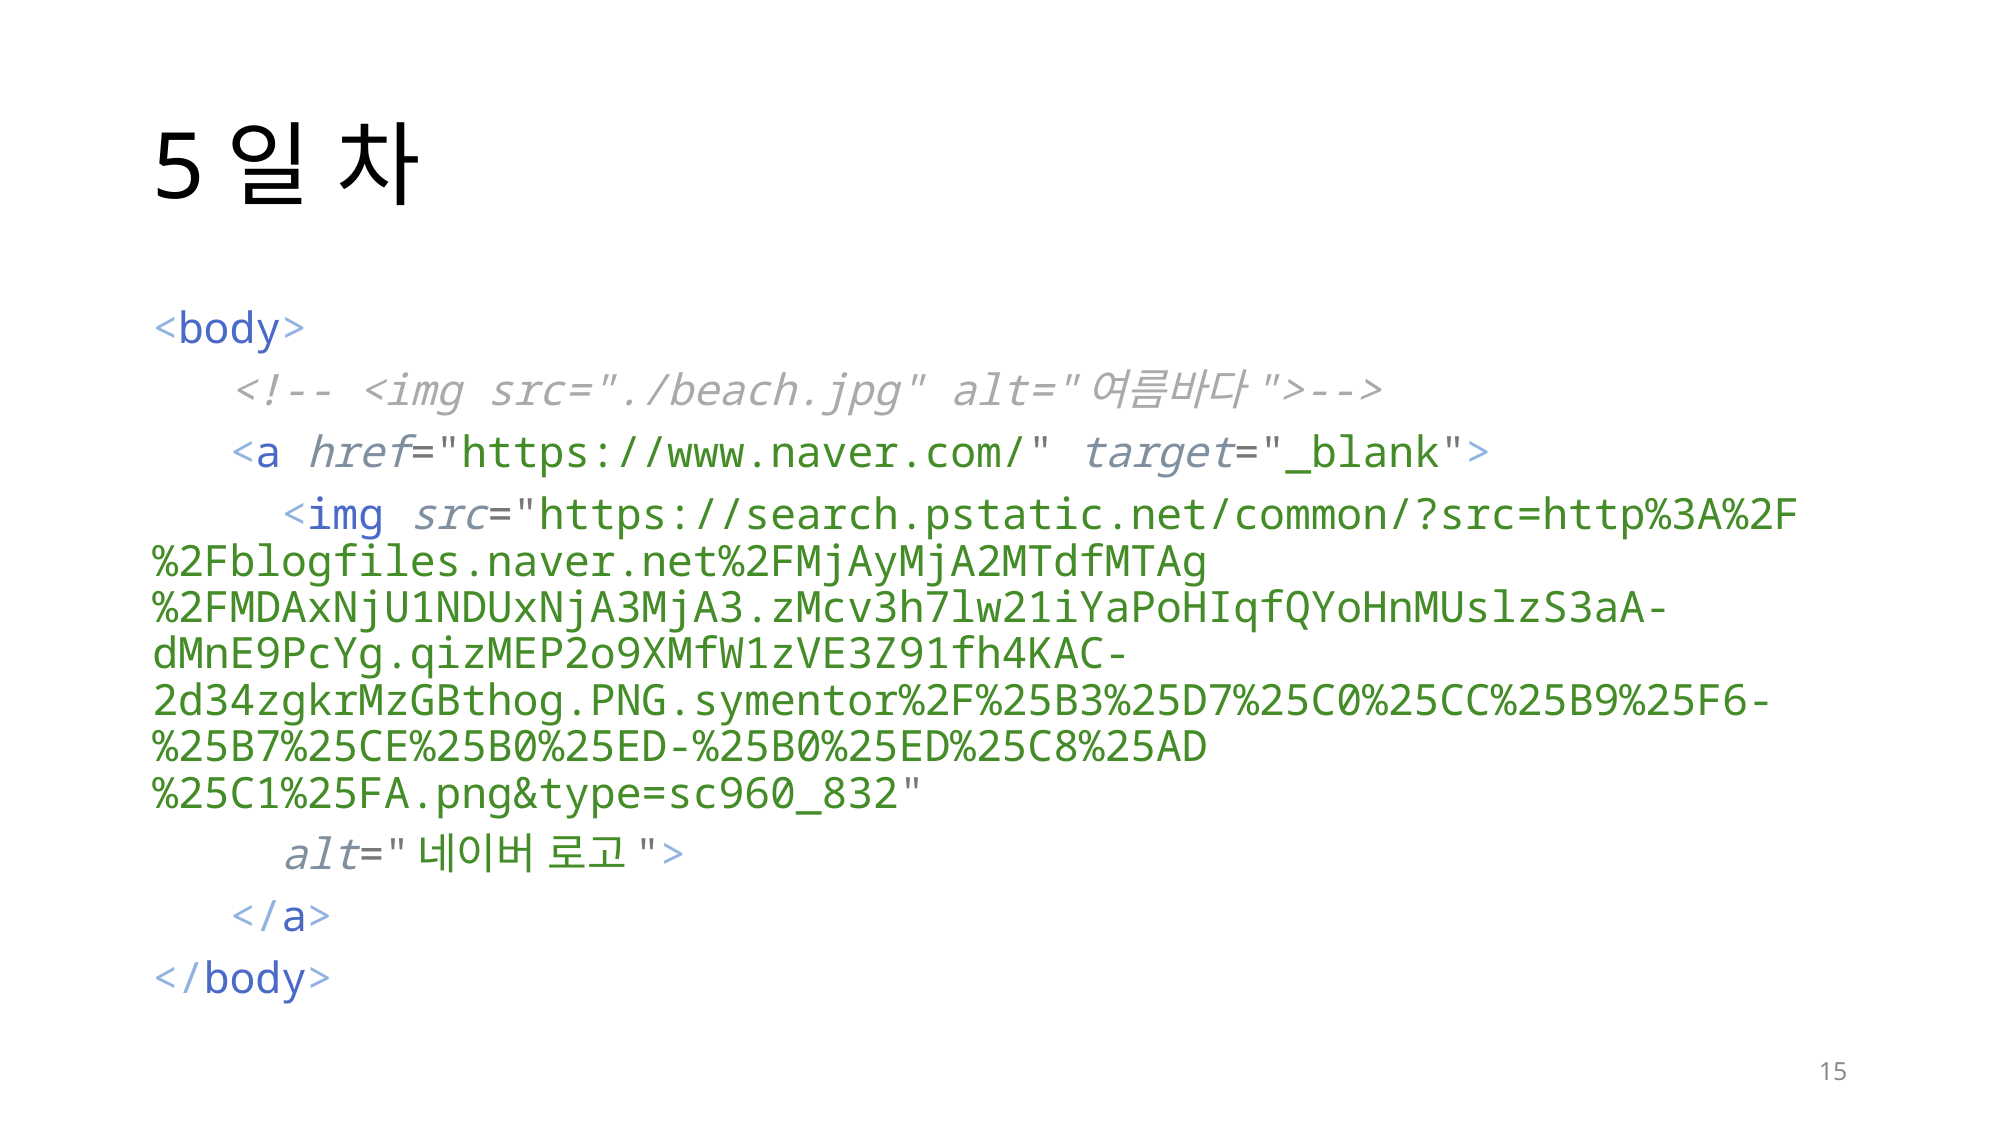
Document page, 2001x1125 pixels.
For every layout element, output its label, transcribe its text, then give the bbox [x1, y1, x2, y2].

list <body> <!-- <img src="./beach.jpg" alt="여름바다">--> <a href="https://www.naver.com/" target="_blank"> <img src="https://search.pstatic.net/common/?src=http%3A%2F%2Fblogfiles.naver.net%2FMjAyMjA2MTdfMTAg%2FMDAxNjU1NDUxNjA3MjA3.zMcv3h7lw21iYaPoHIqfQYoHnMUslzS3aA-dMnE9PcYg.qizMEP2o9XMfW1zVE3Z91fh4KAC-2d34zgkrMzGBthog.PNG.symentor%2F%25B3%25D7%25C0%25CC%25B9%25F6-%25B7%25CE%25B0%25ED-%25B0%25ED%25C8%25AD%25C1%25FA.png&type=sc960_832" alt="네이버 로고"> </a> </body> [137, 299, 1863, 1014]
slide_number 15 [1412, 1042, 1863, 1103]
title 5일 차 [137, 59, 1863, 278]
